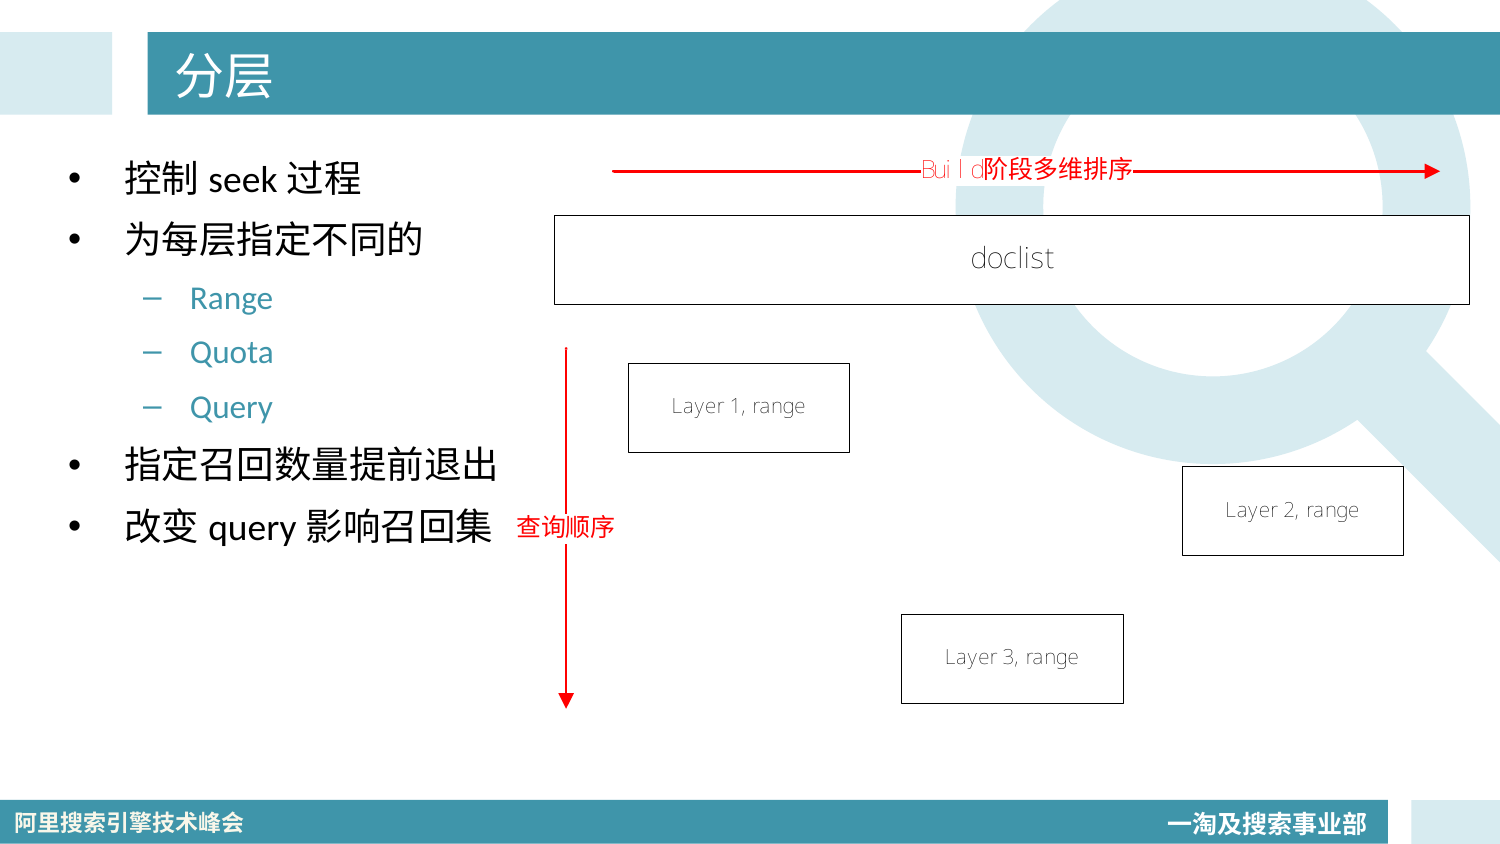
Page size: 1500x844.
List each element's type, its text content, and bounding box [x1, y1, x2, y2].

list 控制seek过程 为每层指定不同的 Range Quota Query 指定召回数量提前退出 改变query影响召回集 [53, 138, 538, 754]
picture [513, 149, 1473, 712]
title 分层 [159, 33, 1425, 115]
